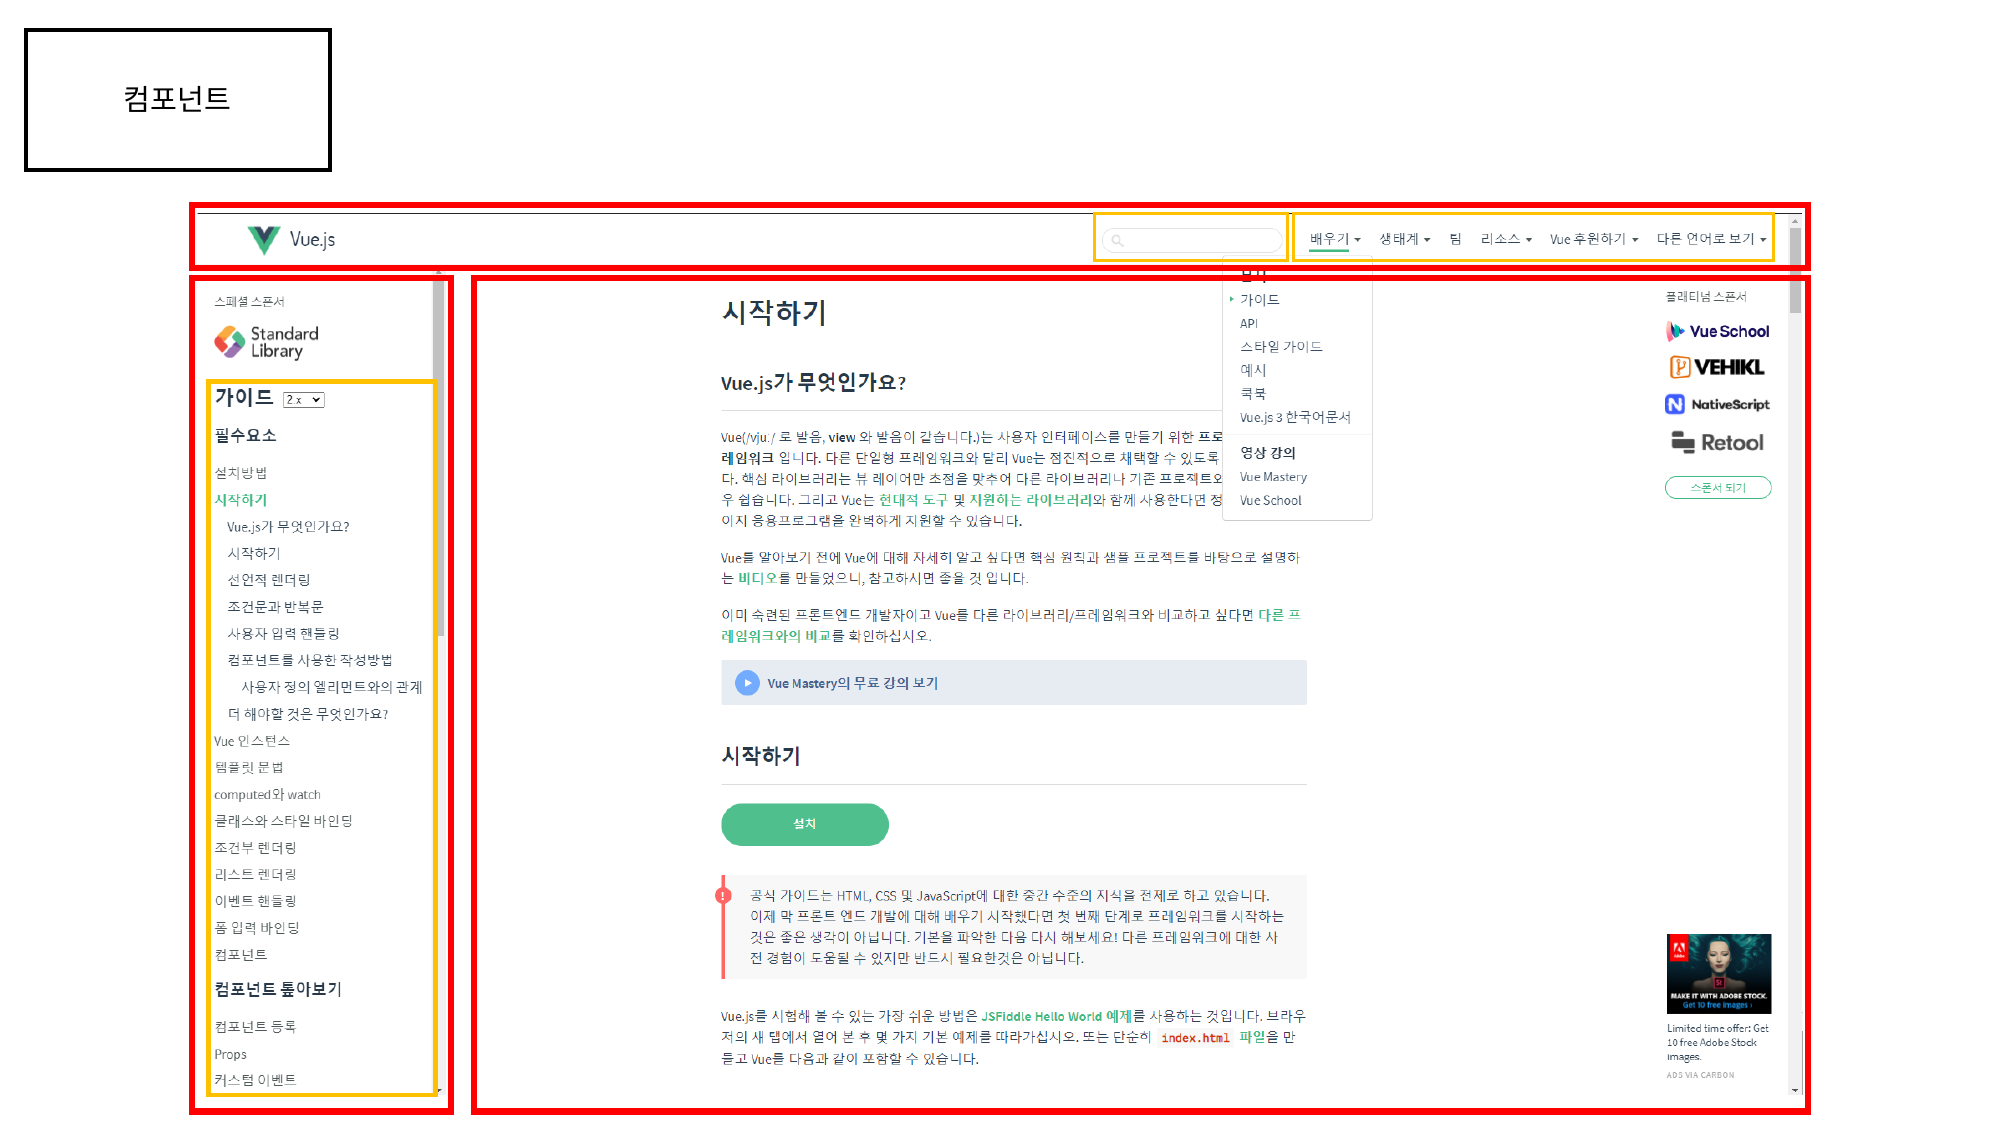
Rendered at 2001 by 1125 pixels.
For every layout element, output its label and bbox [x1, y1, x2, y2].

text_box [26, 29, 330, 171]
picture [197, 213, 1803, 1095]
text_box [191, 277, 452, 1112]
text_box [473, 277, 1809, 1112]
text_box [191, 204, 1809, 269]
